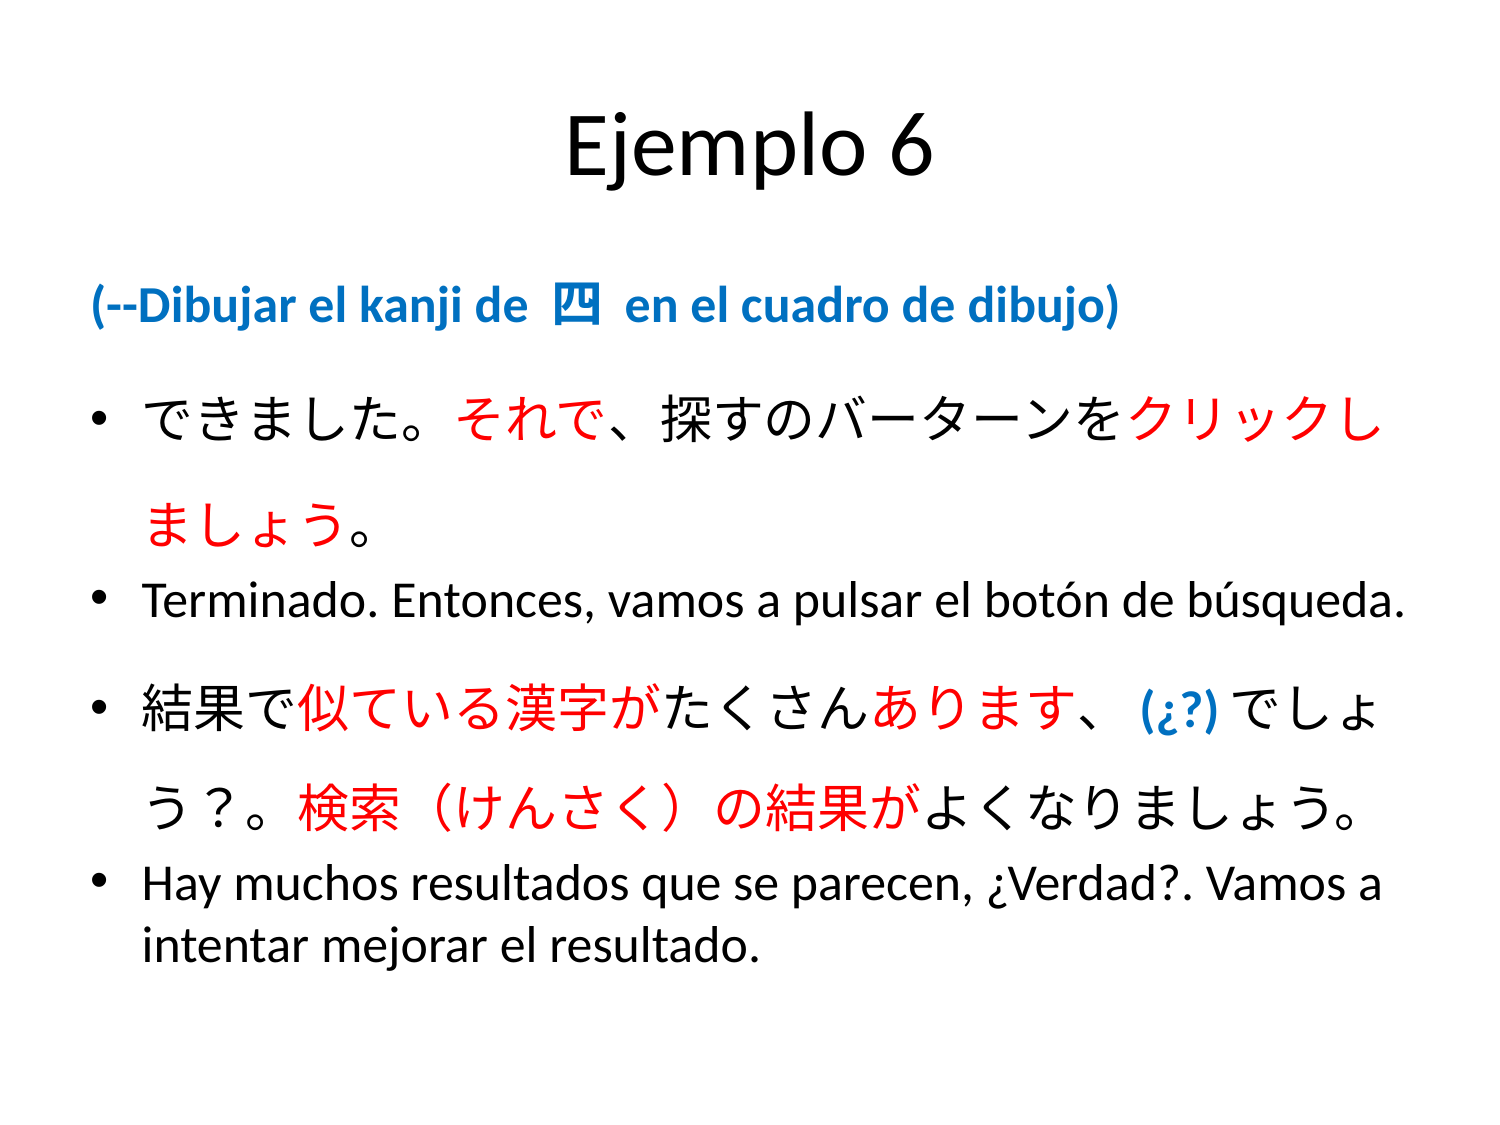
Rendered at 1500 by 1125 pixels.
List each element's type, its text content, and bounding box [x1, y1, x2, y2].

list (--Dibujar el kanji de 四 en el cuadro de dibujo) できました。それで、探すのバーターンをクリックしましょう。 Terminado. Entonces, vamos a pulsar el botón de búsqueda. 結果で似ている漢字がたくさんあります、(¿?)でしょう？。検索（けんさく）の結果がよくなりましょう。 Hay muchos resultados que se parecen, ¿Verdad?. Vamos a intentar mejorar el resultado. [75, 262, 1425, 1005]
title Ejemplo 6 [75, 45, 1425, 233]
